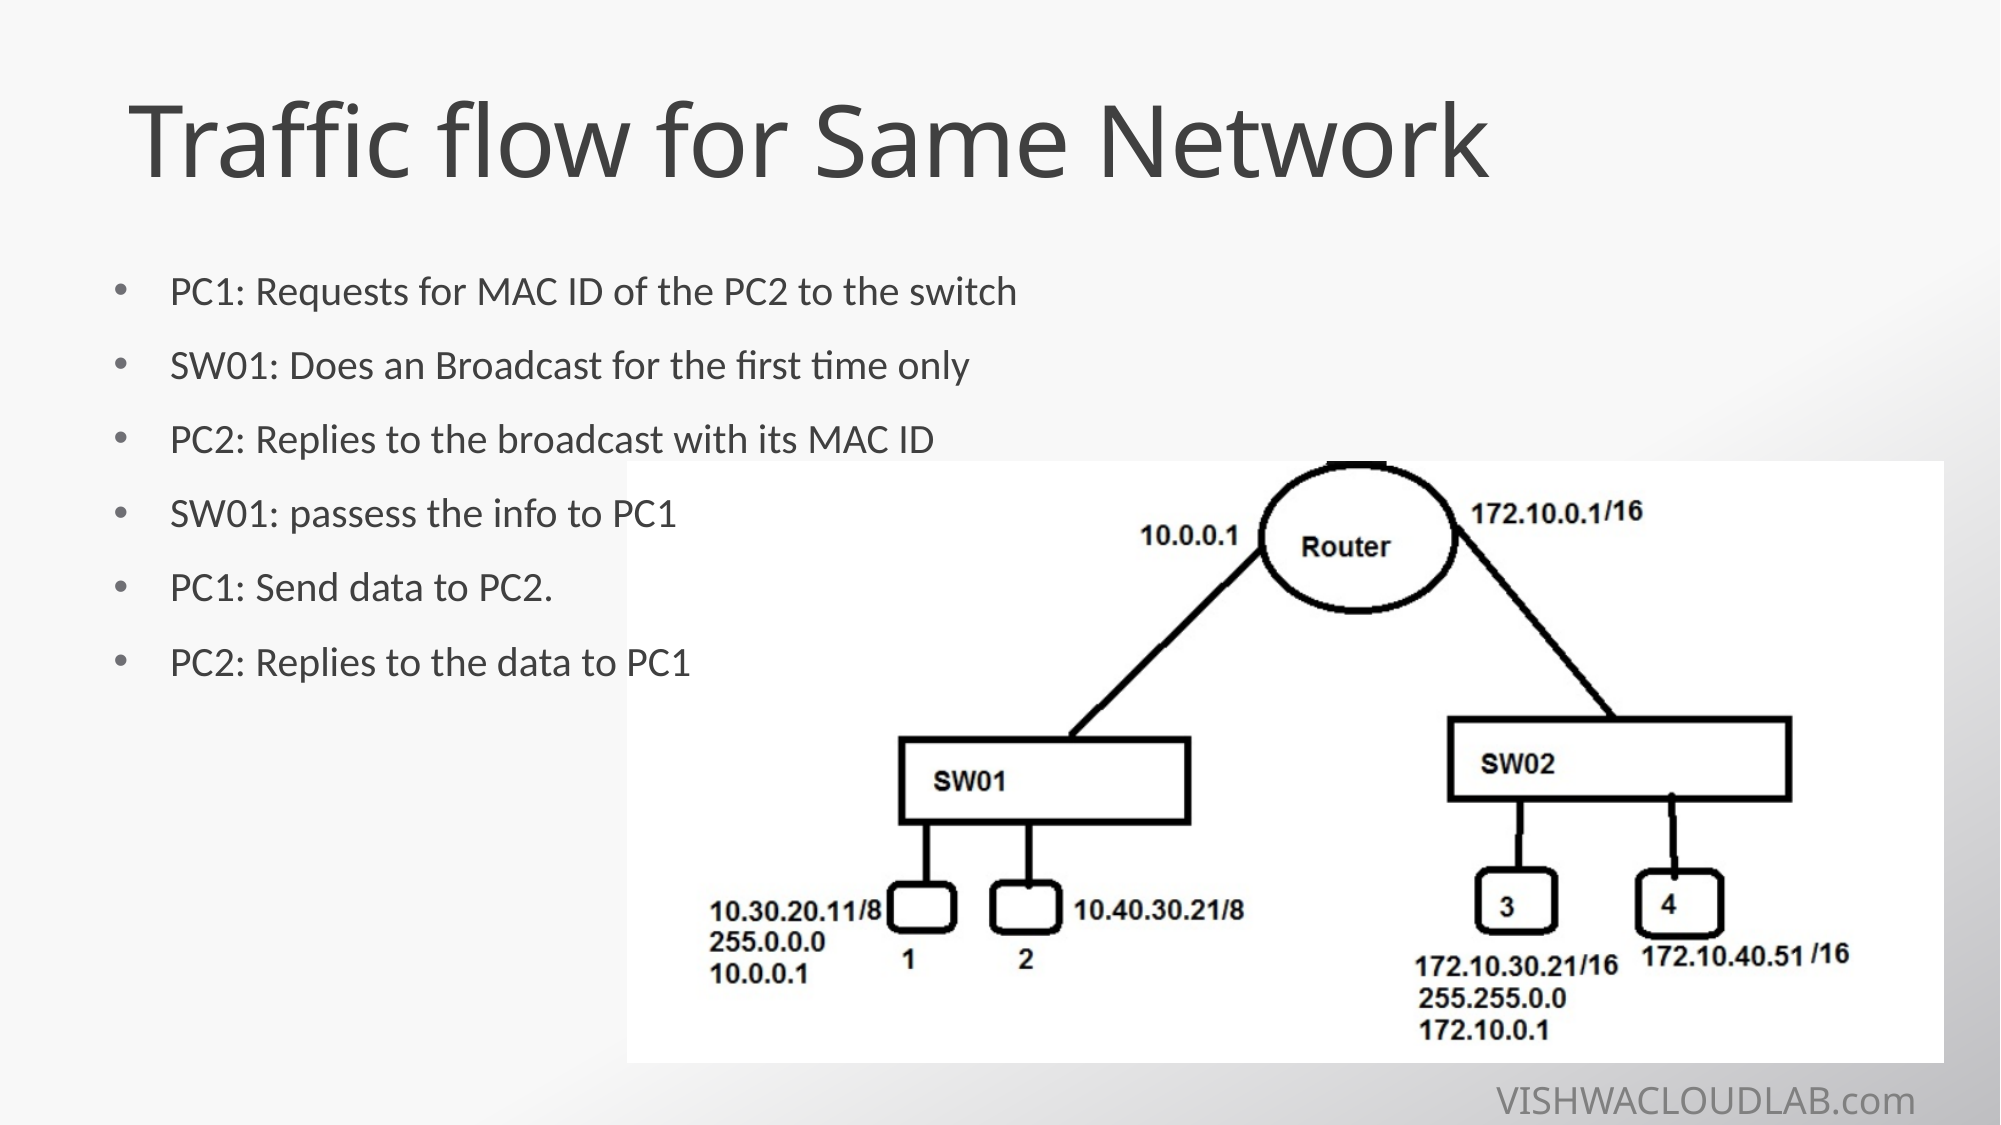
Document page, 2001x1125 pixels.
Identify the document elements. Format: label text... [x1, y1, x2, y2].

title Traffic flow for Same Network [113, 47, 1764, 206]
list PC1: Requests for MAC ID of the PC2 to the switch SW01: Does an Broadcast for the first time only PC2: Replies to the broadcast with its MAC ID SW01: passess the info to PC1 PC1: Send data to PC2. PC2: Replies to the data to PC1 [113, 261, 1764, 922]
picture [627, 461, 1944, 1063]
